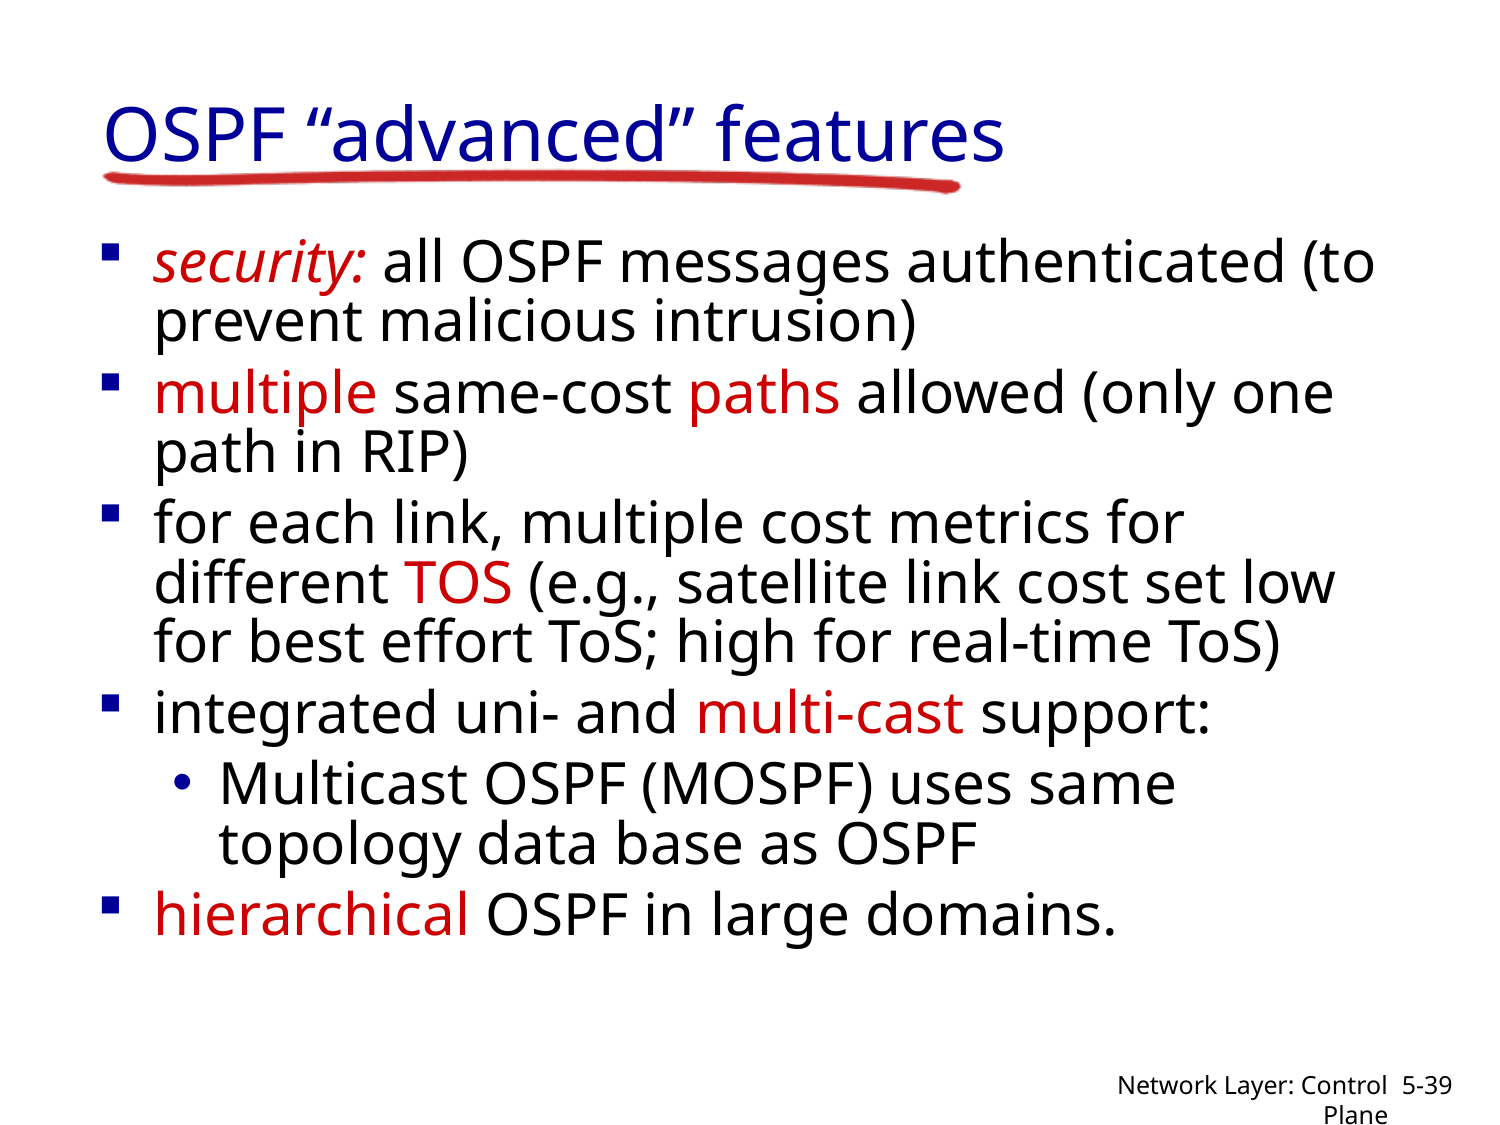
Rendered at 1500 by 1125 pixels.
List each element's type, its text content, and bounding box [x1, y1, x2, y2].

slide_number 5-39 [1387, 1062, 1478, 1107]
footer Network Layer: Control Plane [1045, 1062, 1404, 1102]
list security: all OSPF messages authenticated (to prevent malicious intrusion) multiple same-cost paths allowed (only one path in RIP) for each link, multiple cost metrics for different TOS (e.g., satellite link cost set low for best effort ToS; high for real-time ToS) integrated uni- and multi-cast support: Multicast OSPF (MOSPF) uses same topology data base as OSPF hierarchical OSPF in large domains. [82, 227, 1432, 1028]
title OSPF “advanced” features [87, 37, 1363, 225]
picture [99, 164, 972, 202]
